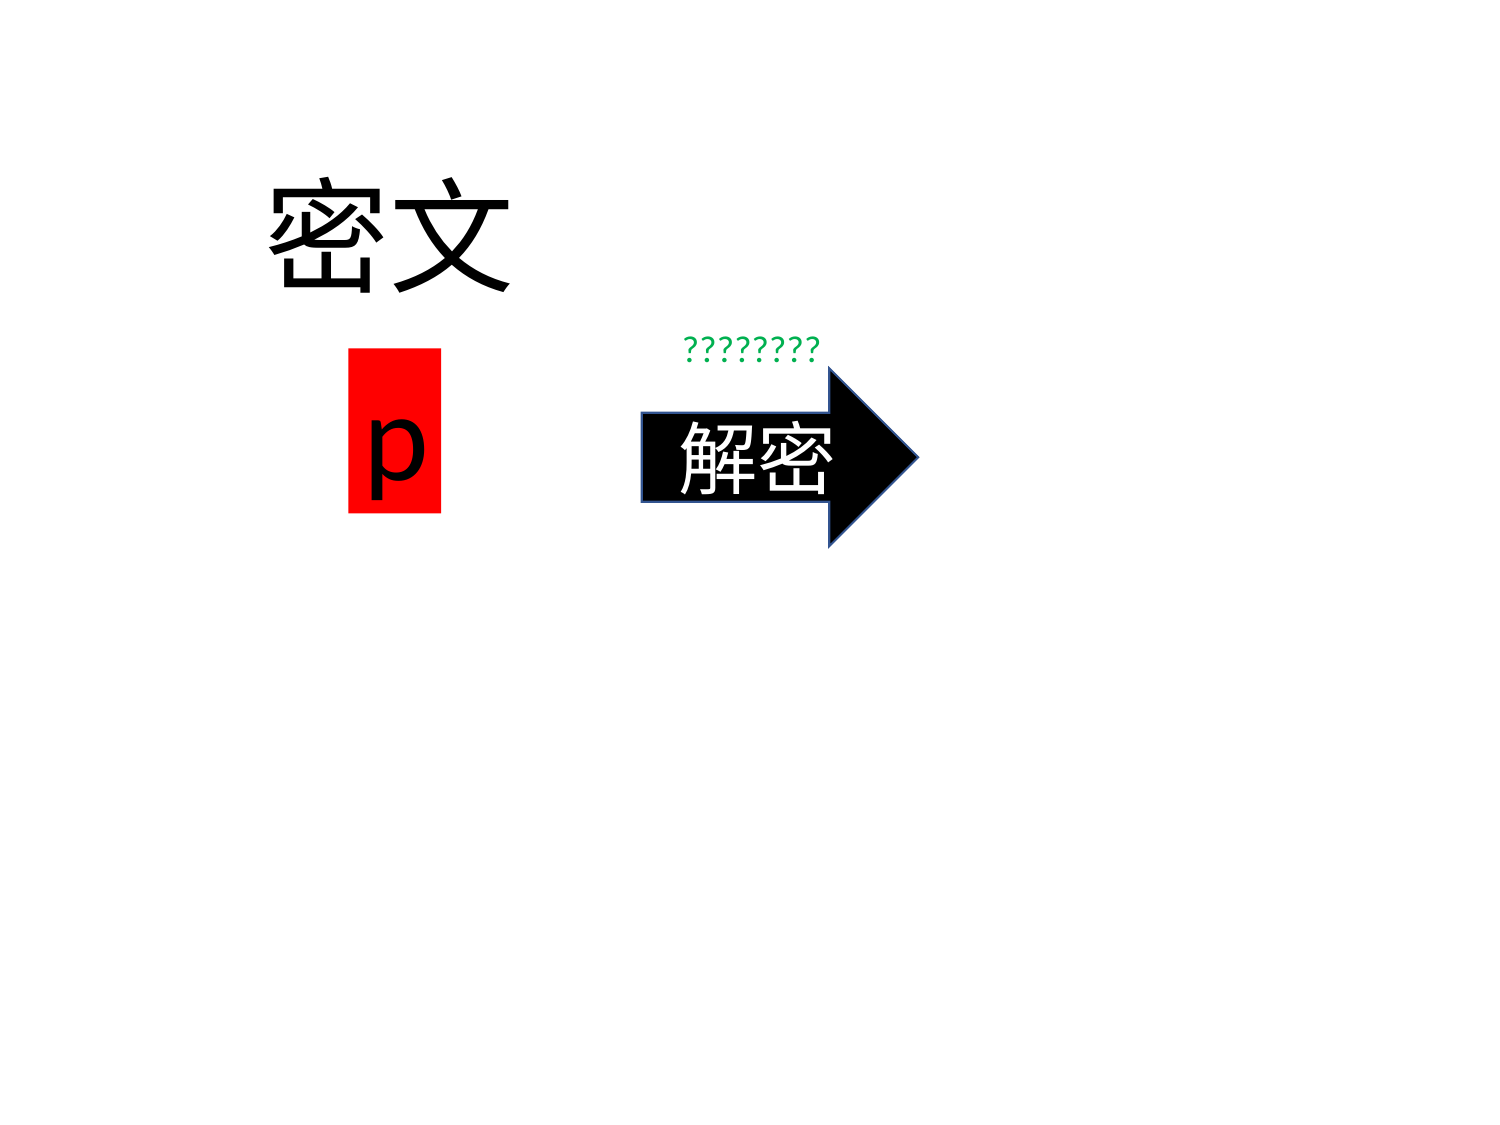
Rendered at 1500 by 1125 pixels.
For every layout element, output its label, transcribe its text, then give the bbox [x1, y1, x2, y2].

text_box 密文 [236, 151, 543, 317]
text_box ???????? [666, 317, 842, 378]
text_box 解密 [640, 378, 920, 549]
text_box p [348, 348, 442, 514]
